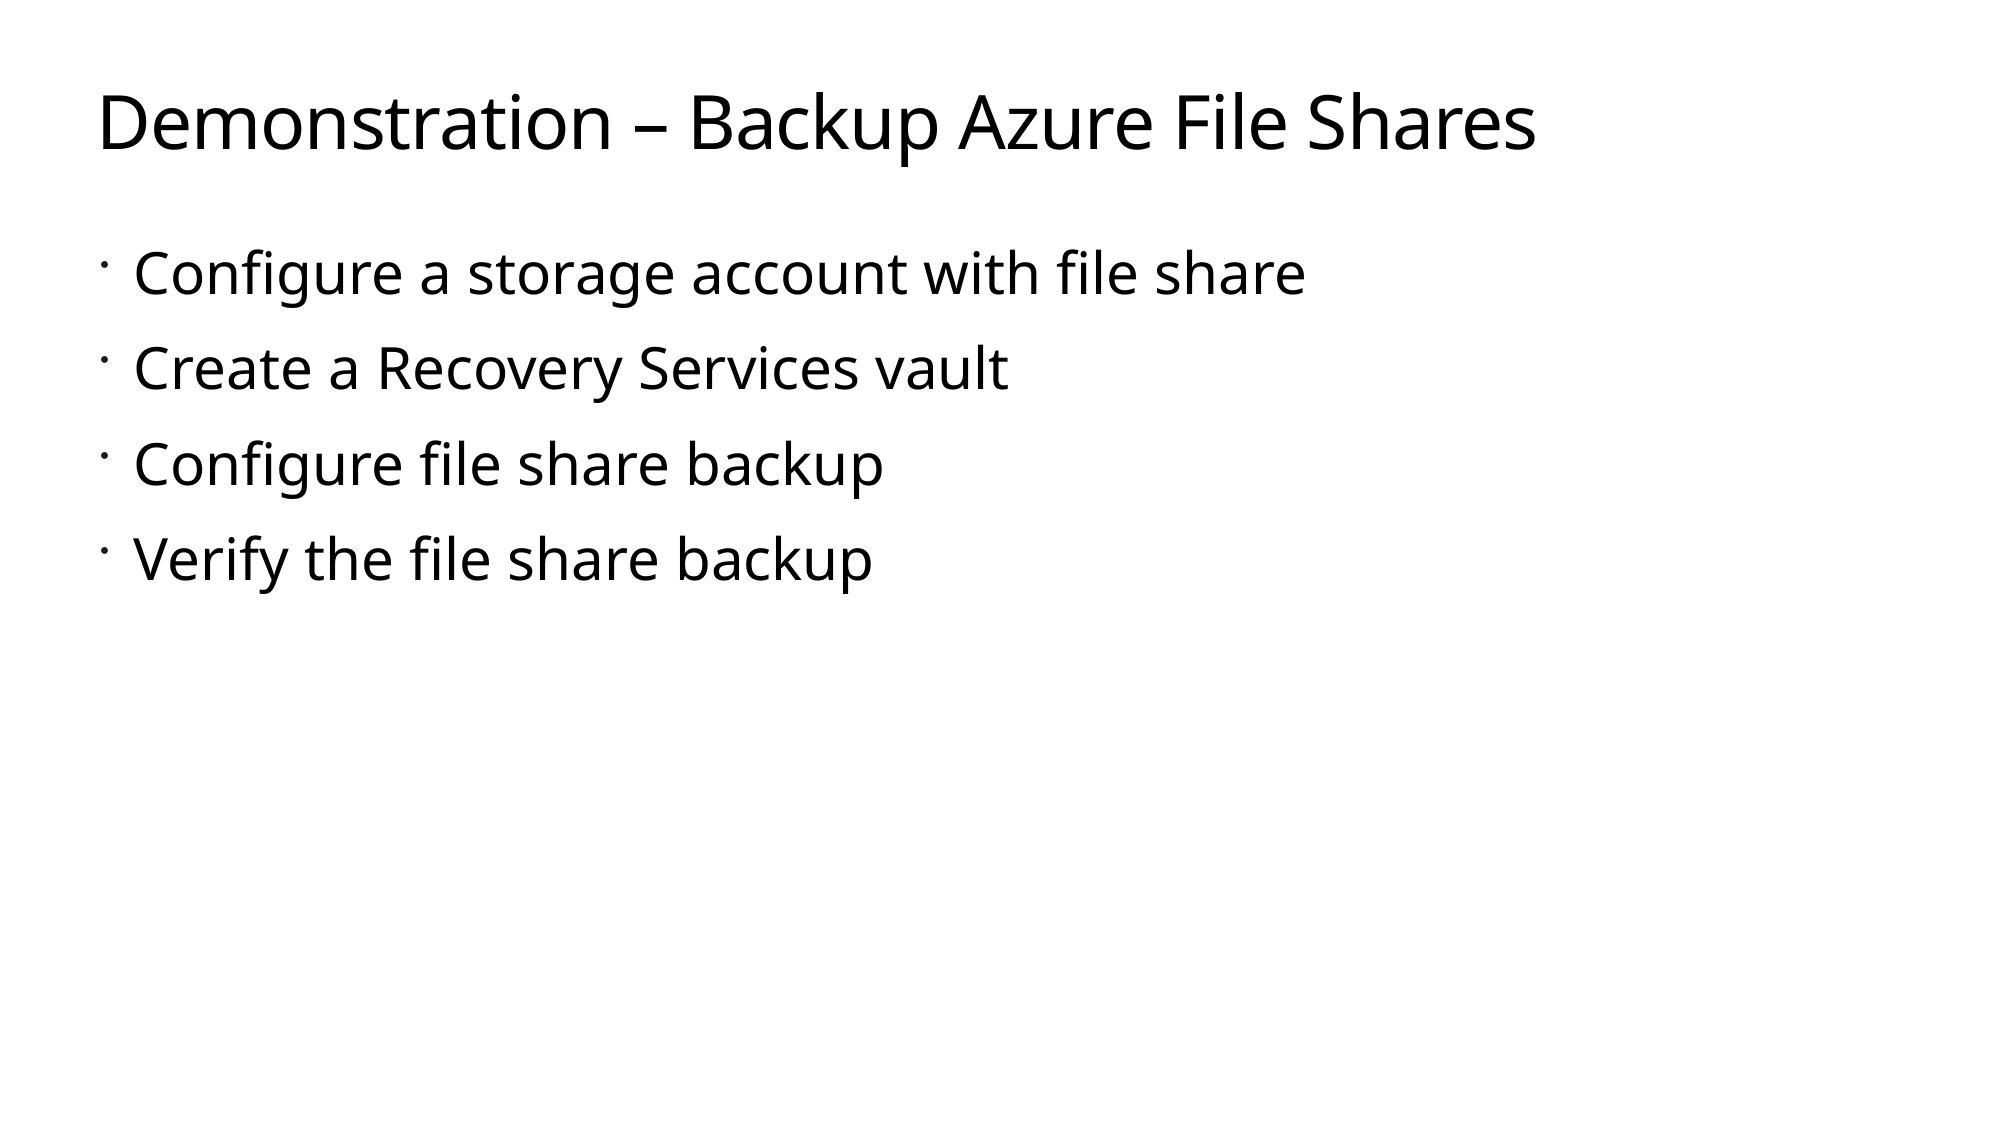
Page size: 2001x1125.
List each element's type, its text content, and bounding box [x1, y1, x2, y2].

list Configure a storage account with file share Create a Recovery Services vault Configure file share backup Verify the file share backup [95, 235, 1469, 595]
title Demonstration – Backup Azure File Shares [96, 75, 1904, 166]
